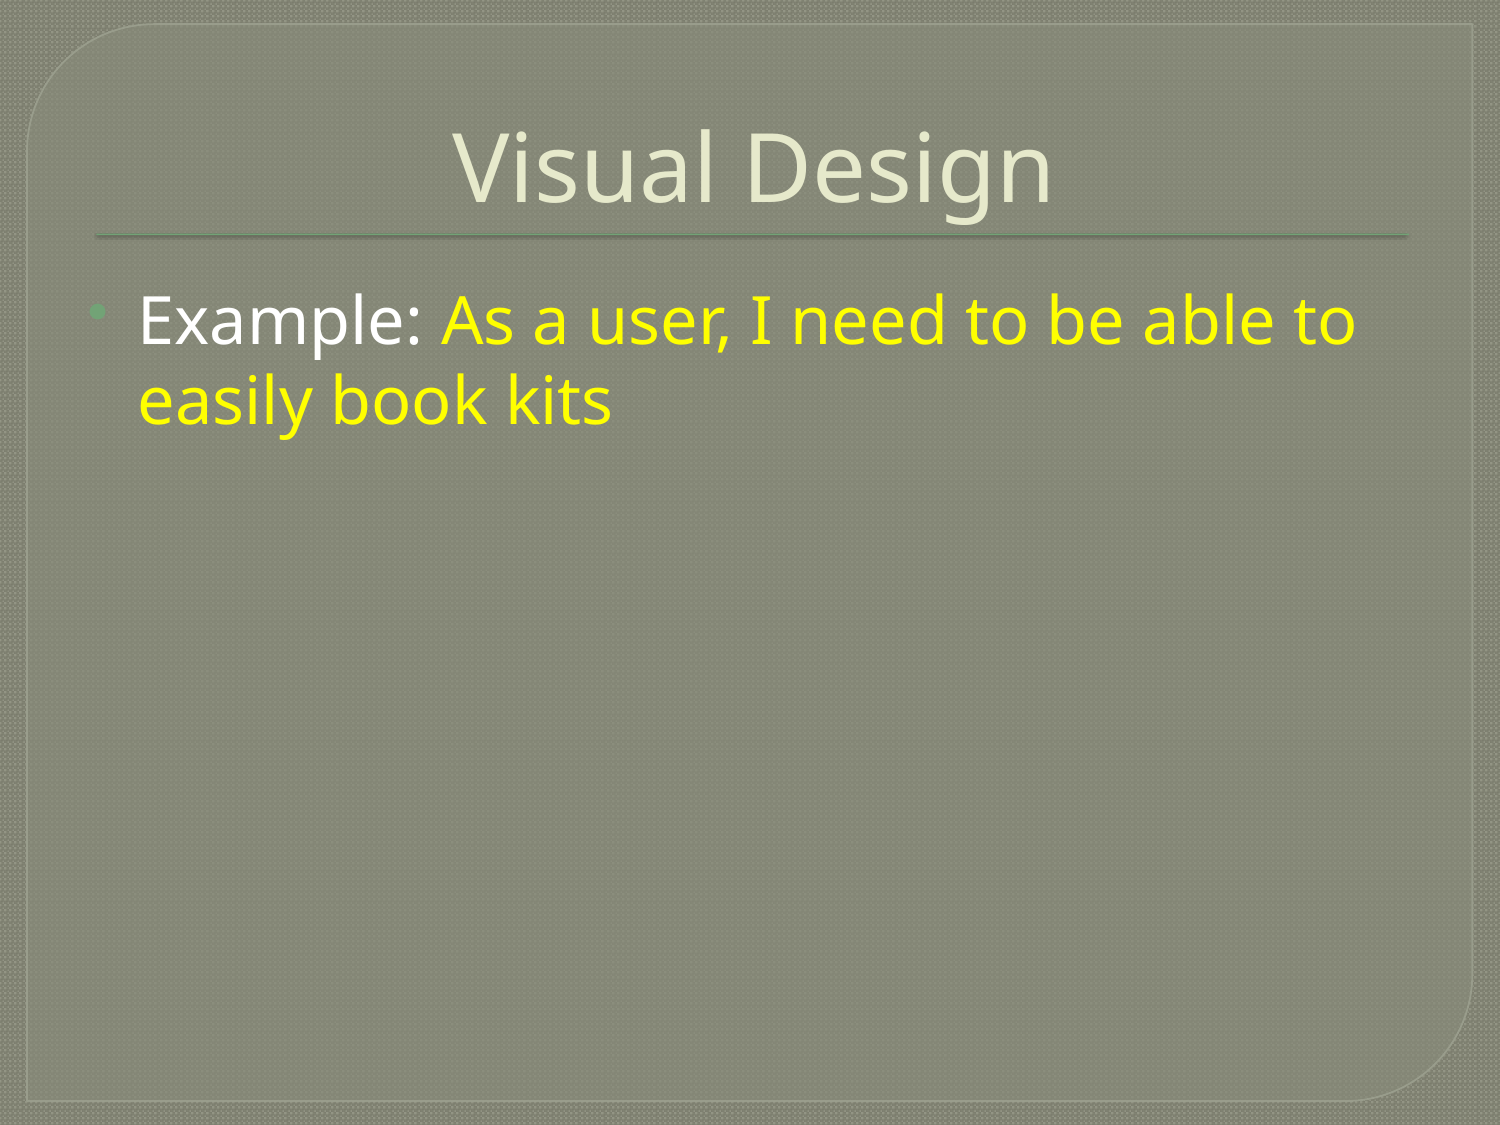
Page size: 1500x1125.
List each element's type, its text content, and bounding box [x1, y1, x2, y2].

title Visual Design [75, 41, 1425, 230]
list Example: As a user, I need to be able to easily book kits [75, 270, 1425, 1013]
